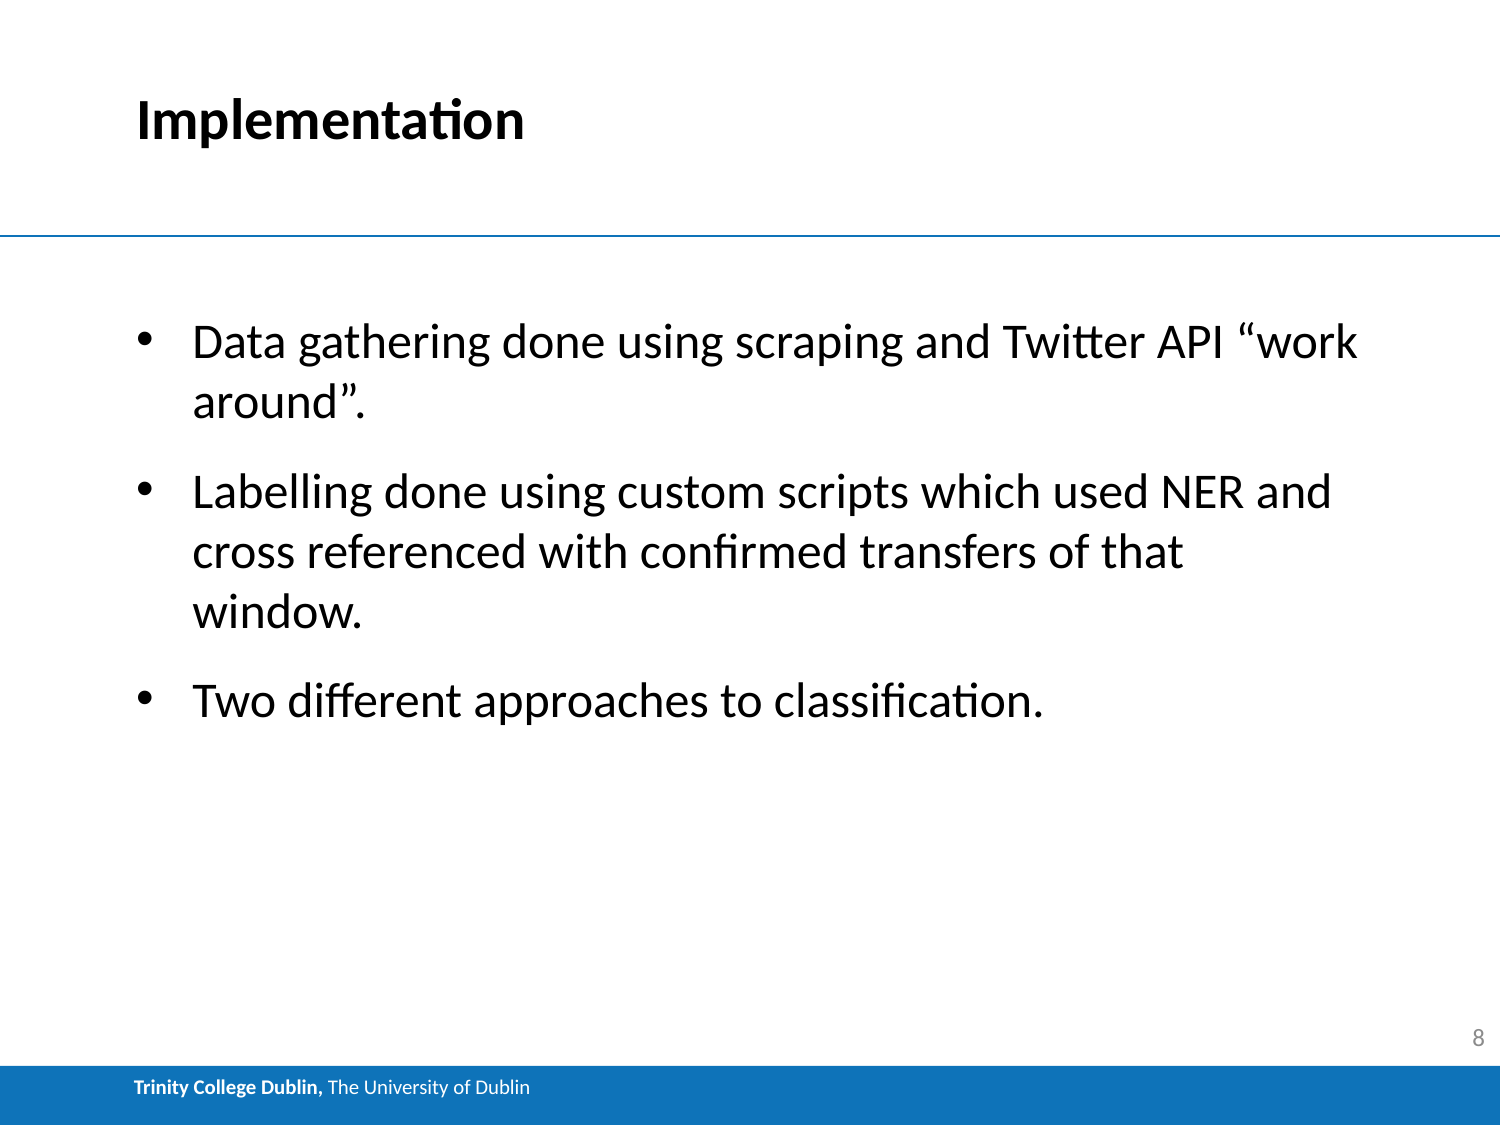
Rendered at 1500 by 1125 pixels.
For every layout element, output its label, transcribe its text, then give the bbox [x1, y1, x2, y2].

slide_number 8 [1162, 1006, 1500, 1067]
list Data gathering done using scraping and Twitter API “work around”. Labelling done using custom scripts which used NER and cross referenced with confirmed transfers of that window. Two different approaches to classification. [135, 308, 1367, 972]
title Implementation [135, 59, 1367, 152]
